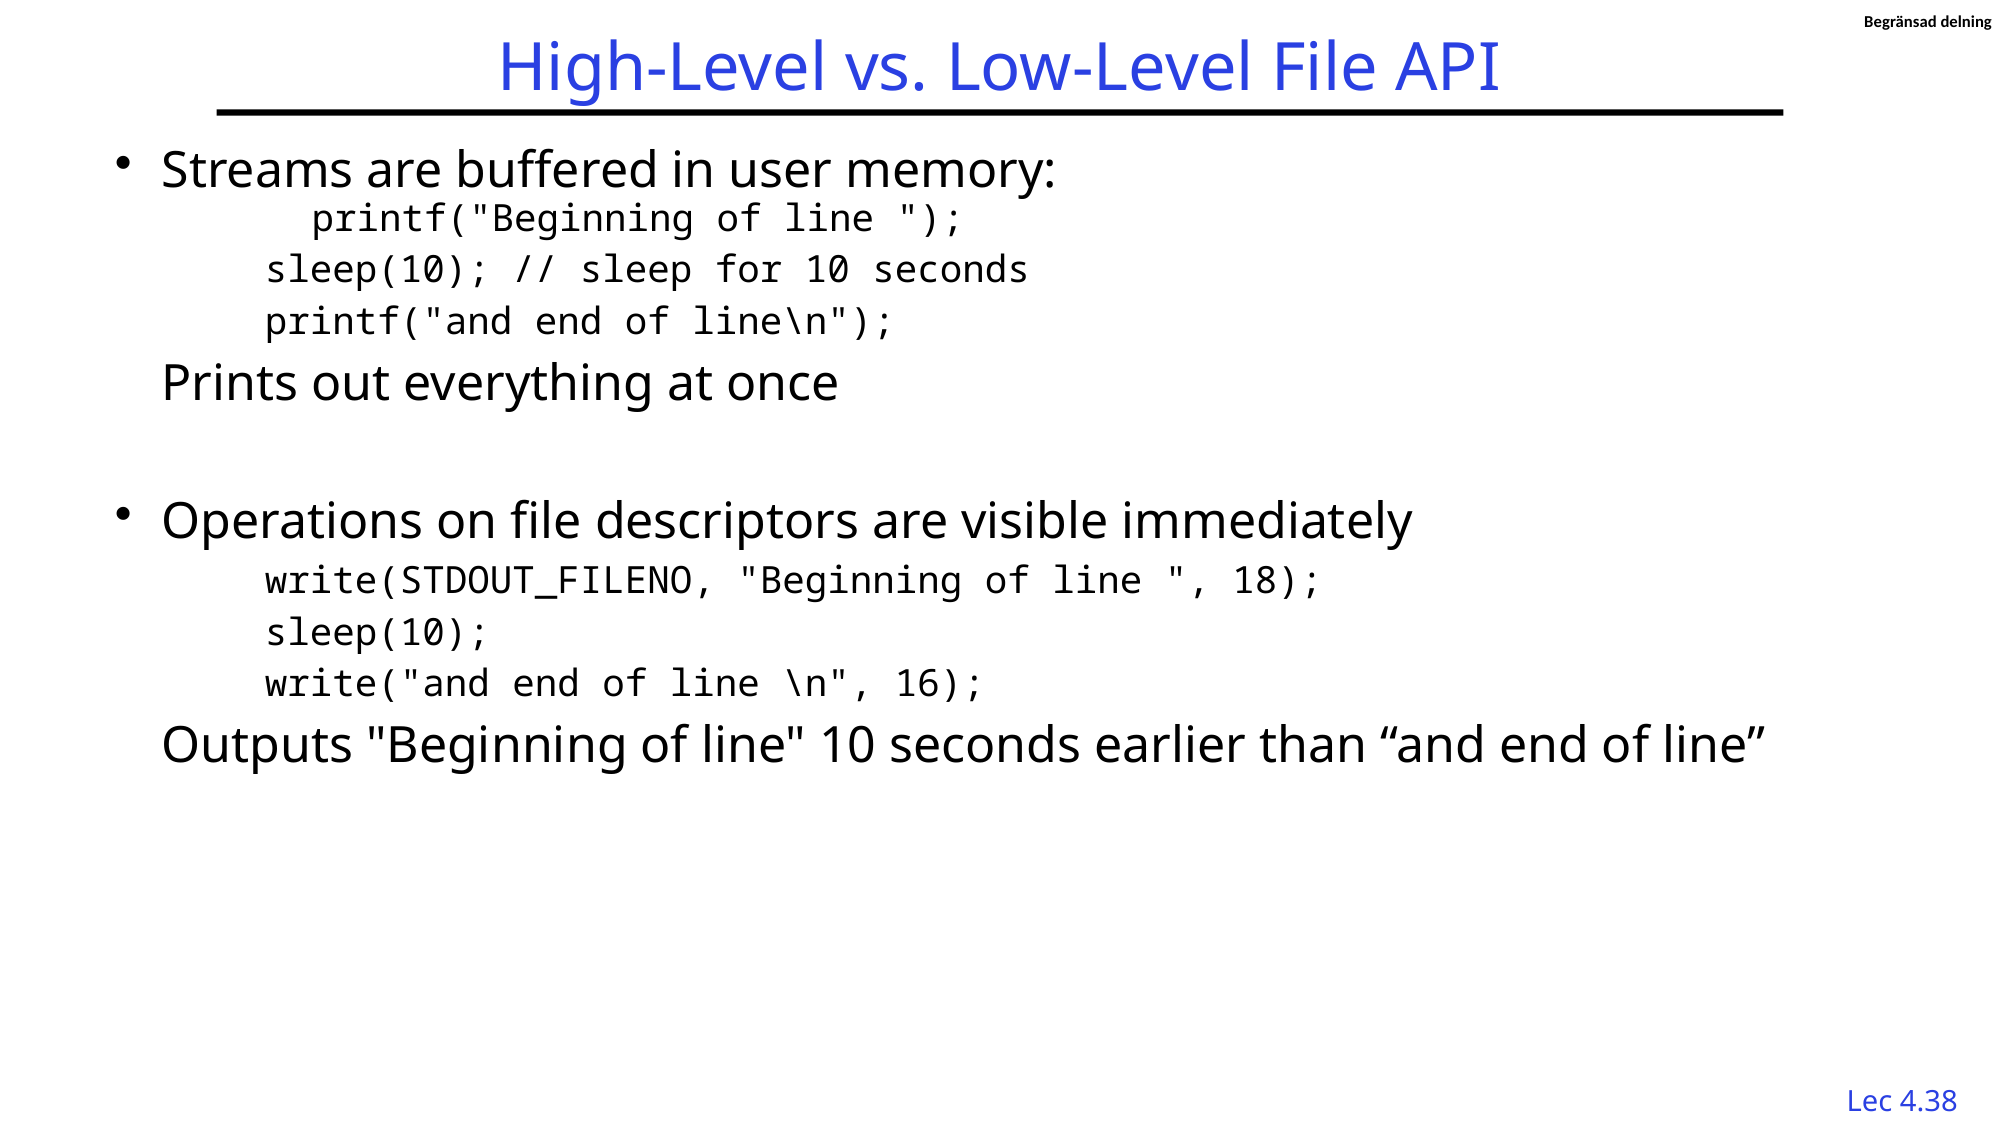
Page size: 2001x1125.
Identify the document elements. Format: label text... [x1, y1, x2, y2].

list Streams are buffered in user memory: printf("Beginning of line "); sleep(10); // sleep for 10 seconds printf("and end of line\n"); Prints out everything at once Operations on file descriptors are visible immediately write(STDOUT_FILENO, "Beginning of line ", 18); sleep(10); write("and end of line \n", 16); Outputs "Beginning of line" 10 seconds earlier than “and end of line” [99, 137, 1834, 975]
title High-Level vs. Low-Level File API [216, 24, 1784, 113]
